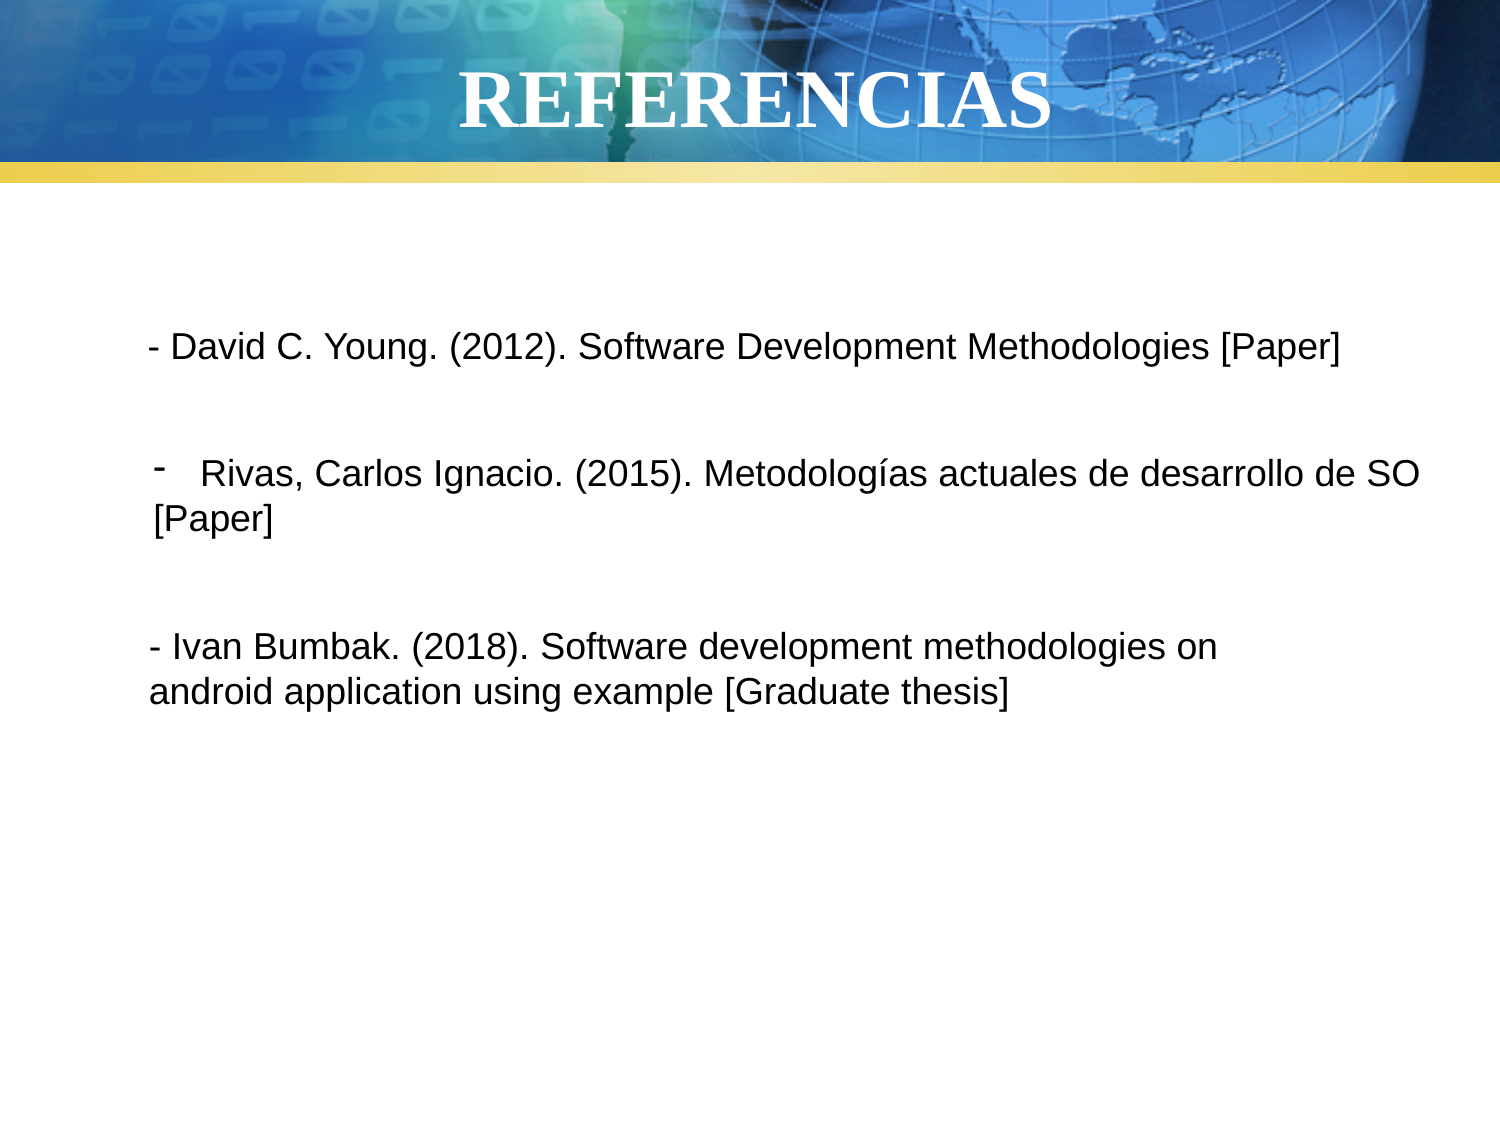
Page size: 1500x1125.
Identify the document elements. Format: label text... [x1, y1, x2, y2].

text_box Rivas, Carlos Ignacio. (2015). Metodologías actuales de desarrollo de SO [Paper] [138, 441, 1447, 547]
picture [0, 0, 1500, 163]
text_box - David C. Young. (2012). Software Development Methodologies [Paper] [132, 314, 1367, 375]
title REFERENCIAS [62, 50, 1450, 138]
text_box - Ivan Bumbak. (2018). Software development methodologies on android application using example [Graduate thesis] [134, 614, 1234, 720]
